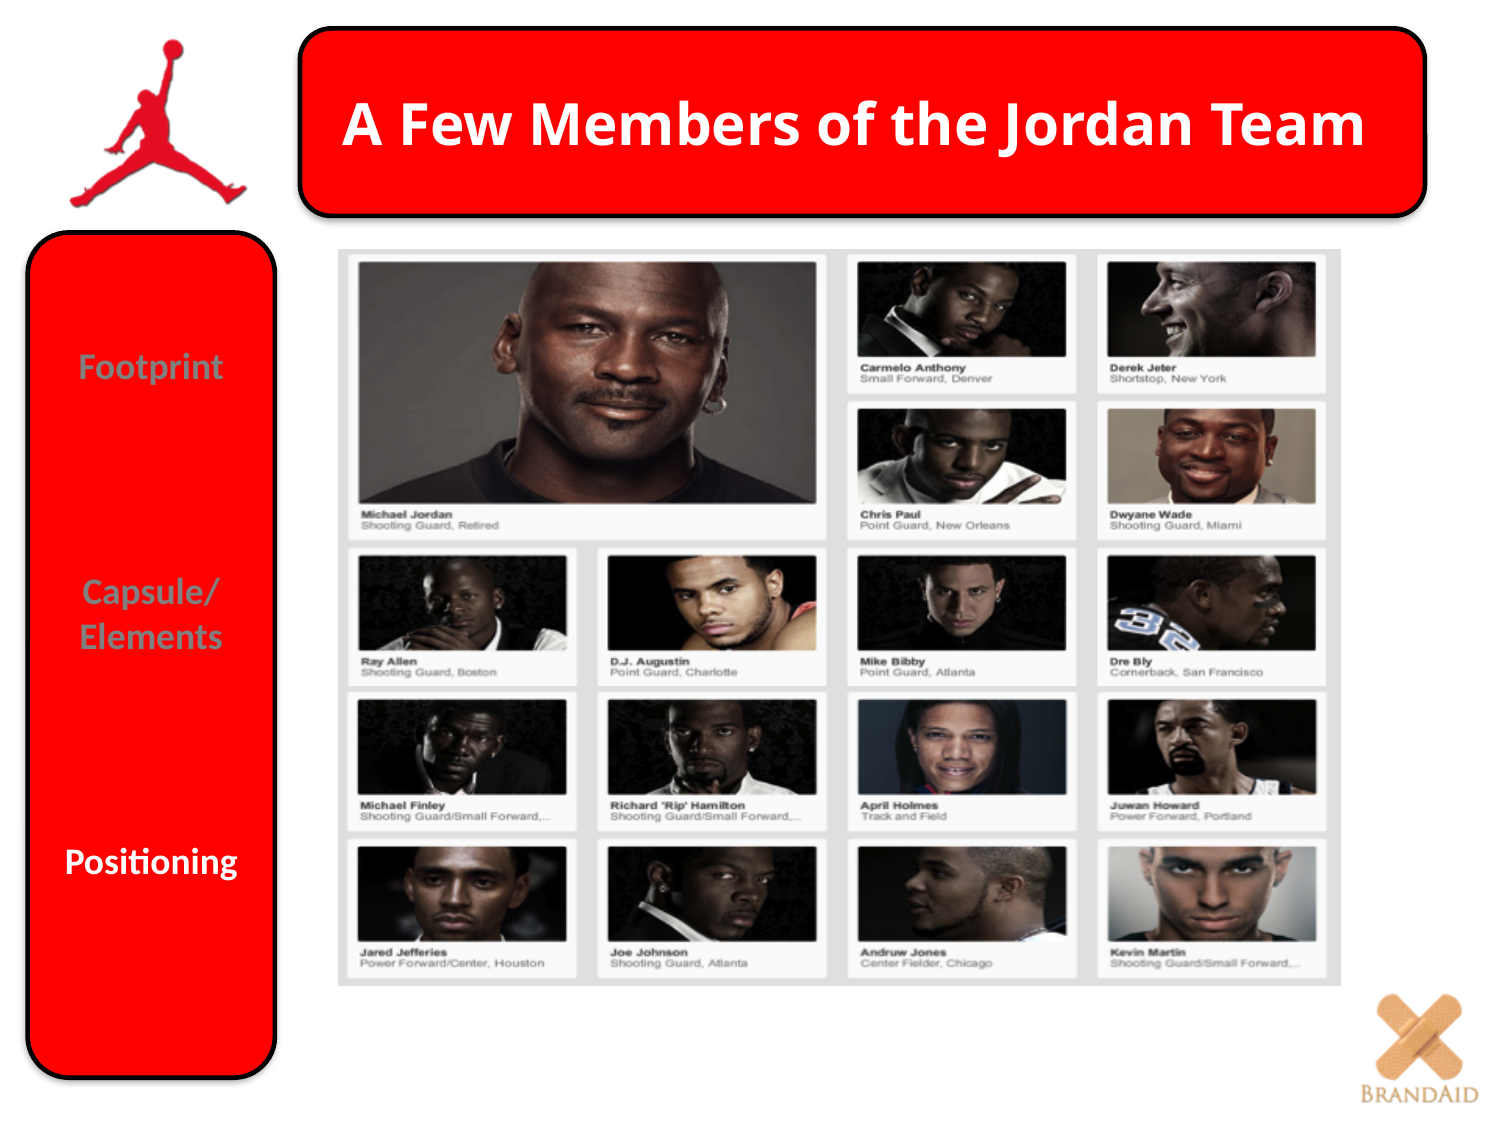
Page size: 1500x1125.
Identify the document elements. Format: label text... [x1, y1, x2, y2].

picture [66, 36, 251, 211]
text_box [337, 249, 1341, 987]
text_box Footprint Capsule/ Elements Positioning [26, 231, 276, 1079]
picture [1340, 985, 1495, 1112]
text_box A Few Members of the Jordan Team [299, 27, 1426, 217]
